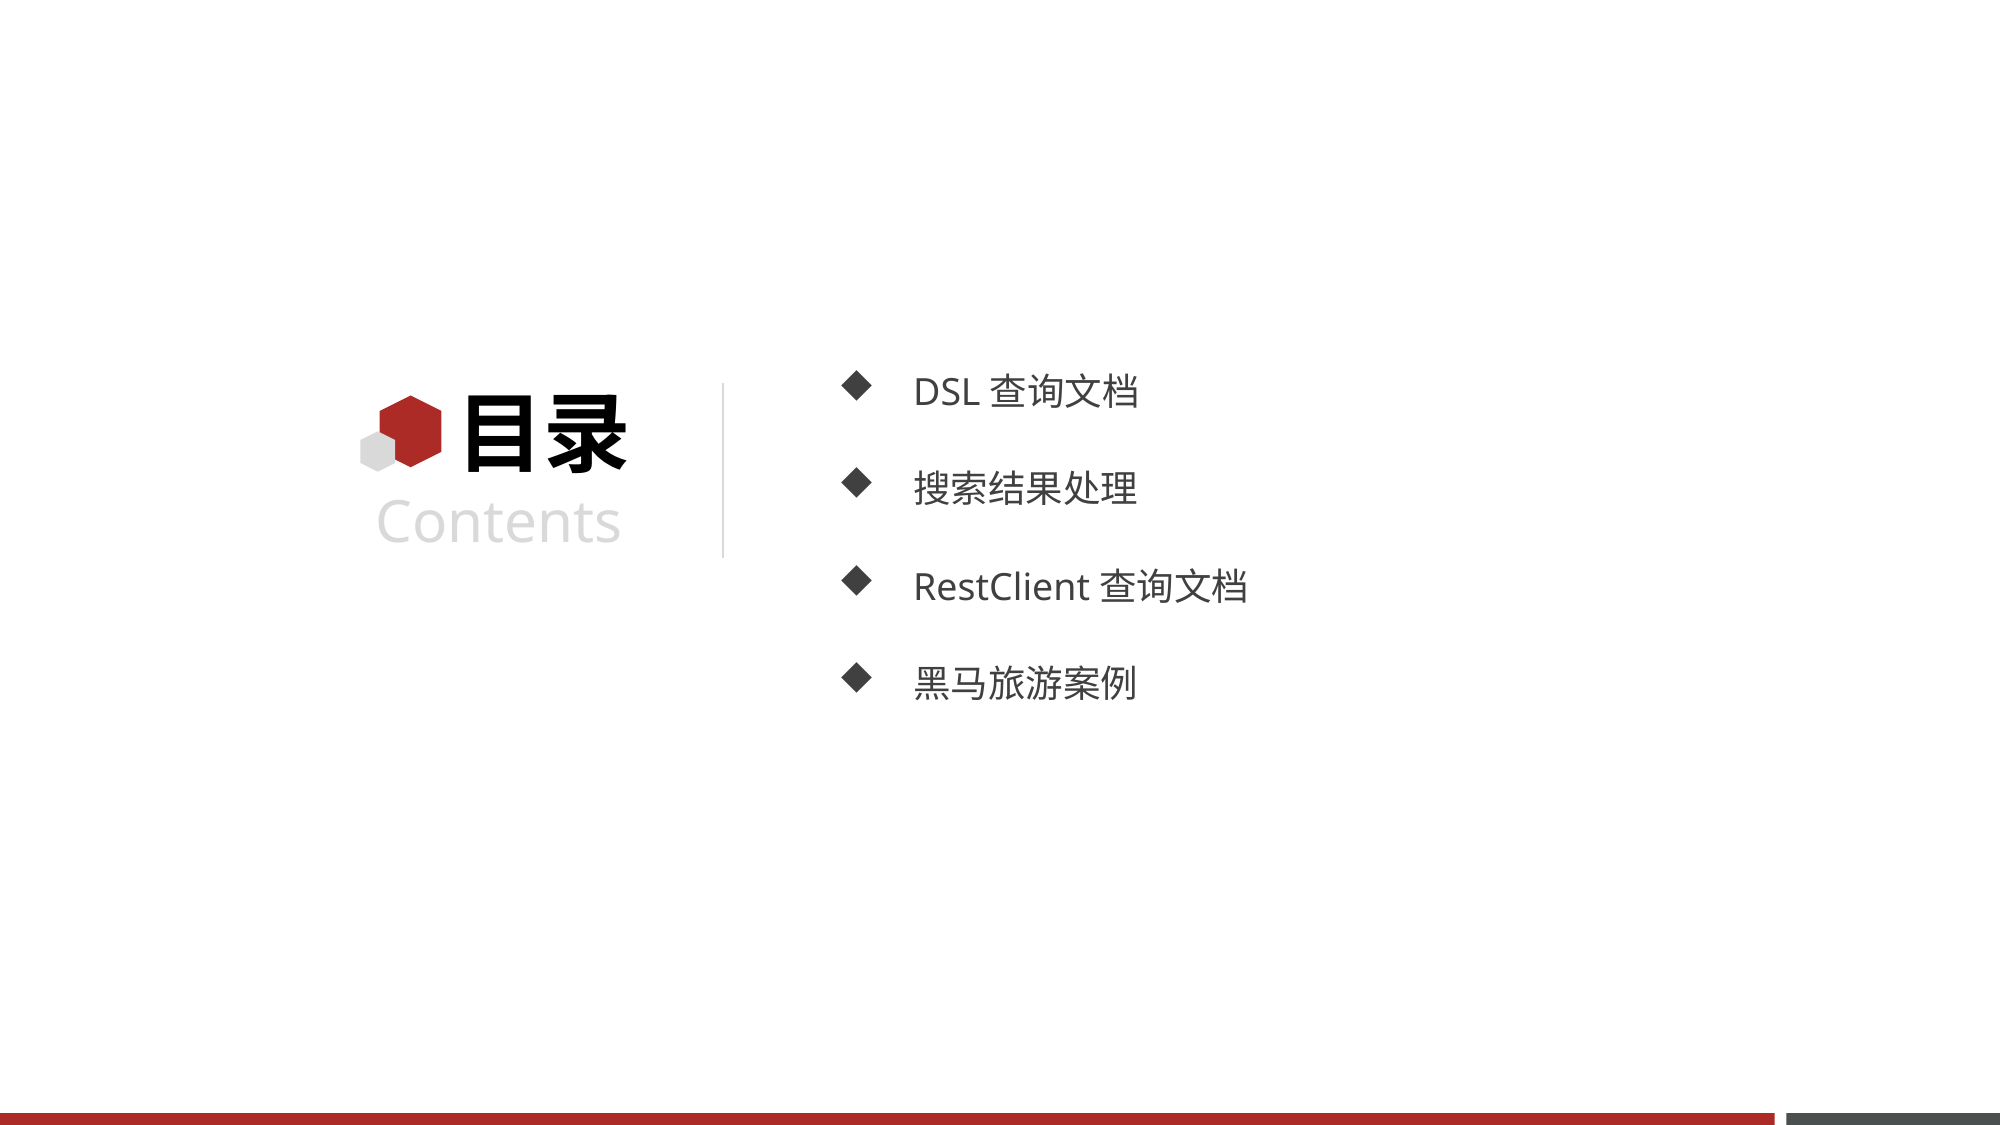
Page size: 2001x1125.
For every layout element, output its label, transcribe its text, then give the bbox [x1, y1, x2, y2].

list DSL查询文档 搜索结果处理 RestClient查询文档 黑马旅游案例 [823, 165, 1804, 864]
